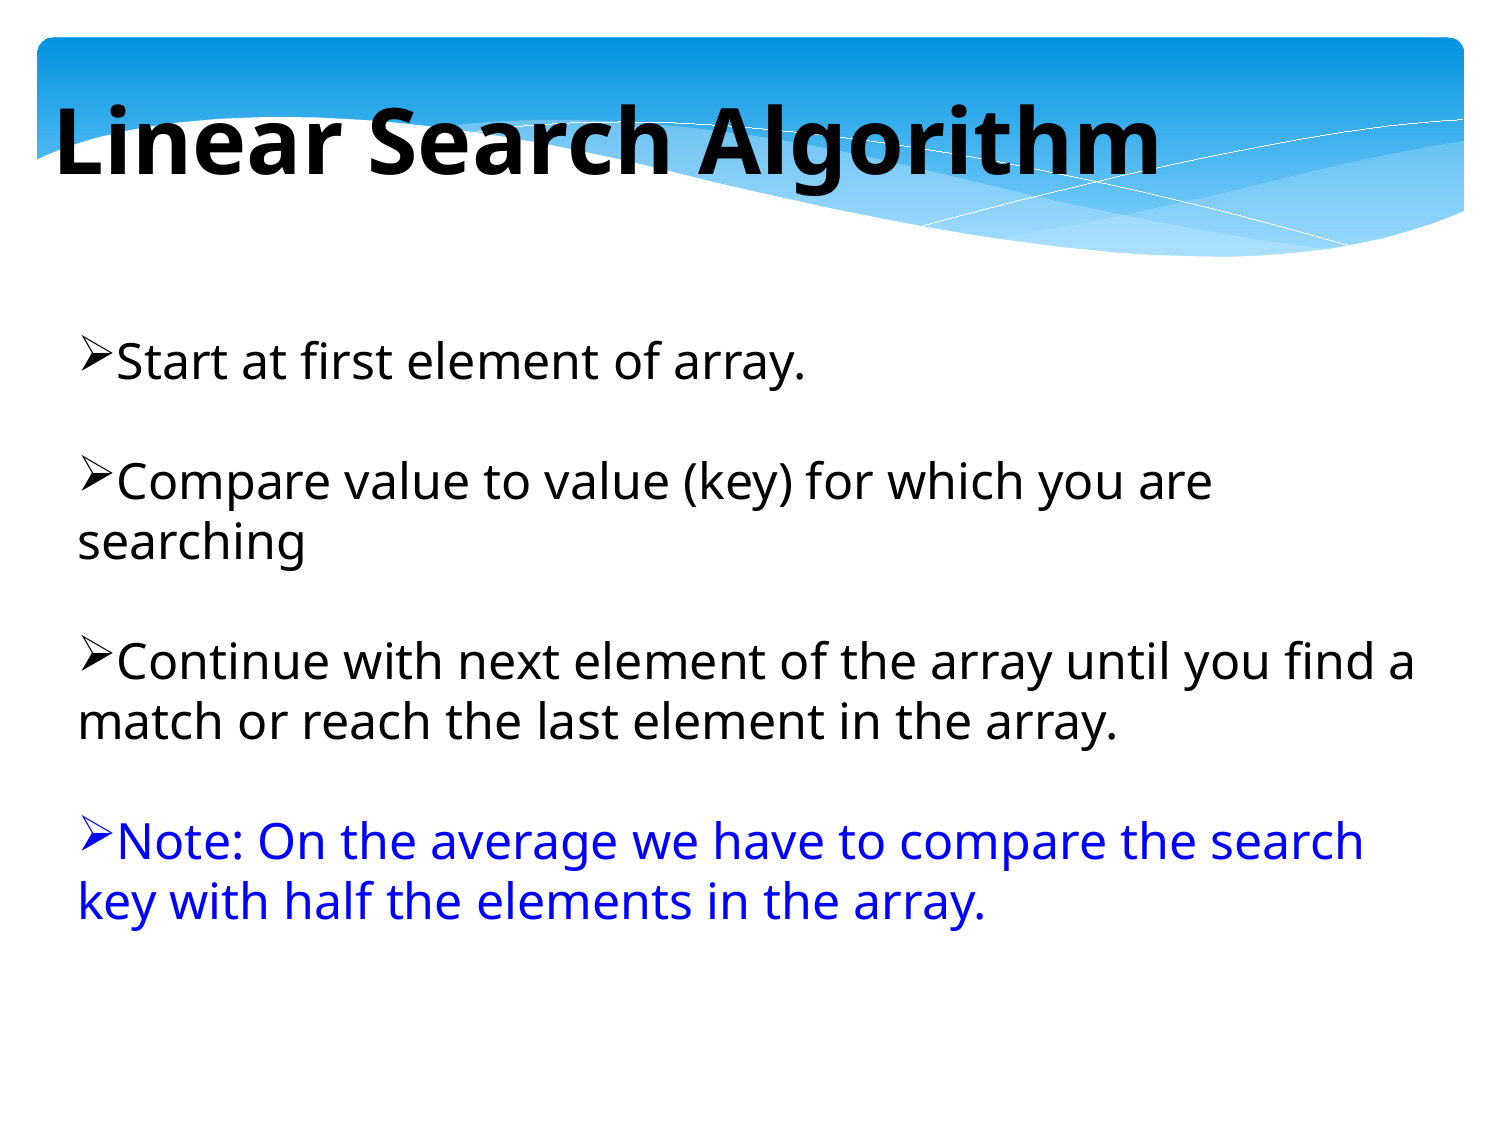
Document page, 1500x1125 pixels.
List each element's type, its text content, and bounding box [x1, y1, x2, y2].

title Linear Search Algorithm [37, 75, 1388, 200]
text_box Start at first element of array. Compare value to value (key) for which you are searching Continue with next element of the array until you find a match or reach the last element in the array. Note: On the average we have to compare the search key with half the elements in the array. [62, 262, 1450, 938]
